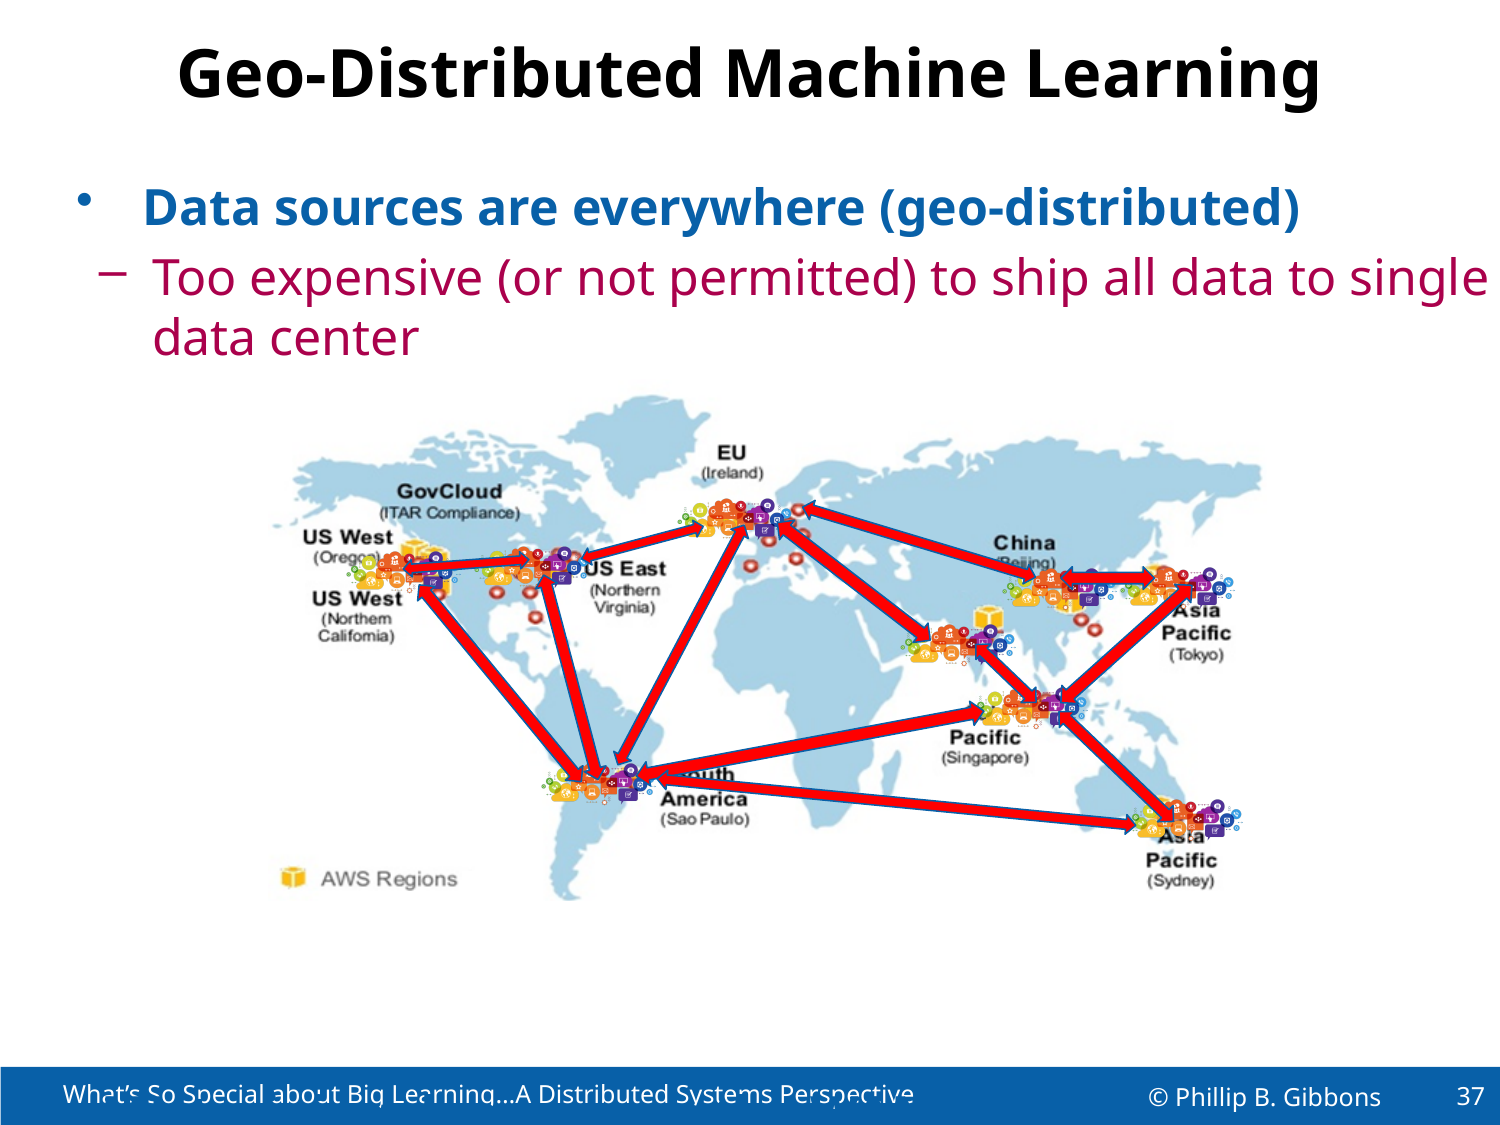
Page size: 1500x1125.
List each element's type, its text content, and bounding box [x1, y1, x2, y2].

picture [268, 379, 1267, 911]
list Data sources are everywhere (geo-distributed) Too expensive (or not permitted) to ship all data to single data center ML training done across the WAN [58, 175, 1500, 1062]
title Geo-Distributed Machine Learning [0, 30, 1500, 177]
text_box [402, 509, 1215, 813]
